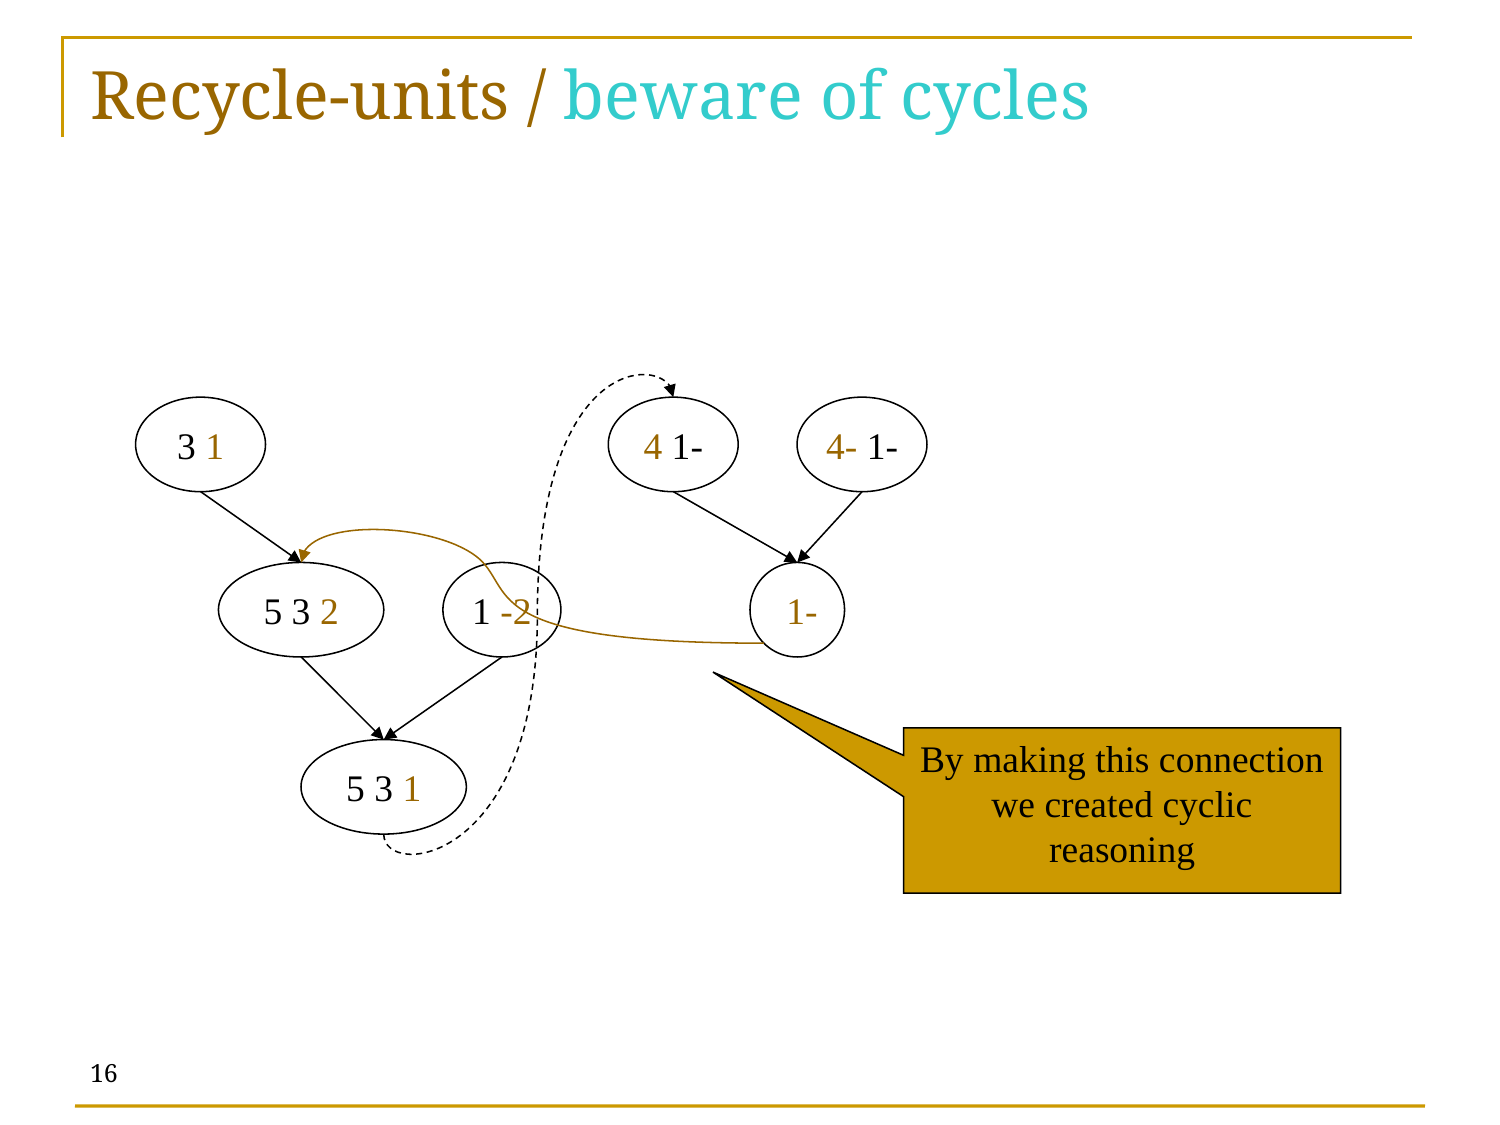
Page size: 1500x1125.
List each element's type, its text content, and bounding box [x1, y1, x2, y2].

title Recycle-units / beware of cycles [74, 45, 1426, 233]
text_box 1 3 5 [301, 767, 467, 835]
text_box -1 -4 [797, 397, 927, 492]
text_box -1 [752, 571, 845, 657]
slide_number 16 [75, 1024, 425, 1100]
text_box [491, 769, 574, 835]
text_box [491, 371, 574, 469]
text_box By making this connection we created cyclic reasoning [752, 689, 1341, 894]
text_box 1 3 [135, 397, 266, 492]
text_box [300, 656, 304, 740]
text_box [797, 491, 863, 563]
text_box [752, 491, 796, 563]
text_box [309, 470, 748, 761]
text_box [200, 491, 302, 563]
text_box -1 4 [608, 397, 739, 469]
text_box 2 3 5 [218, 570, 304, 657]
